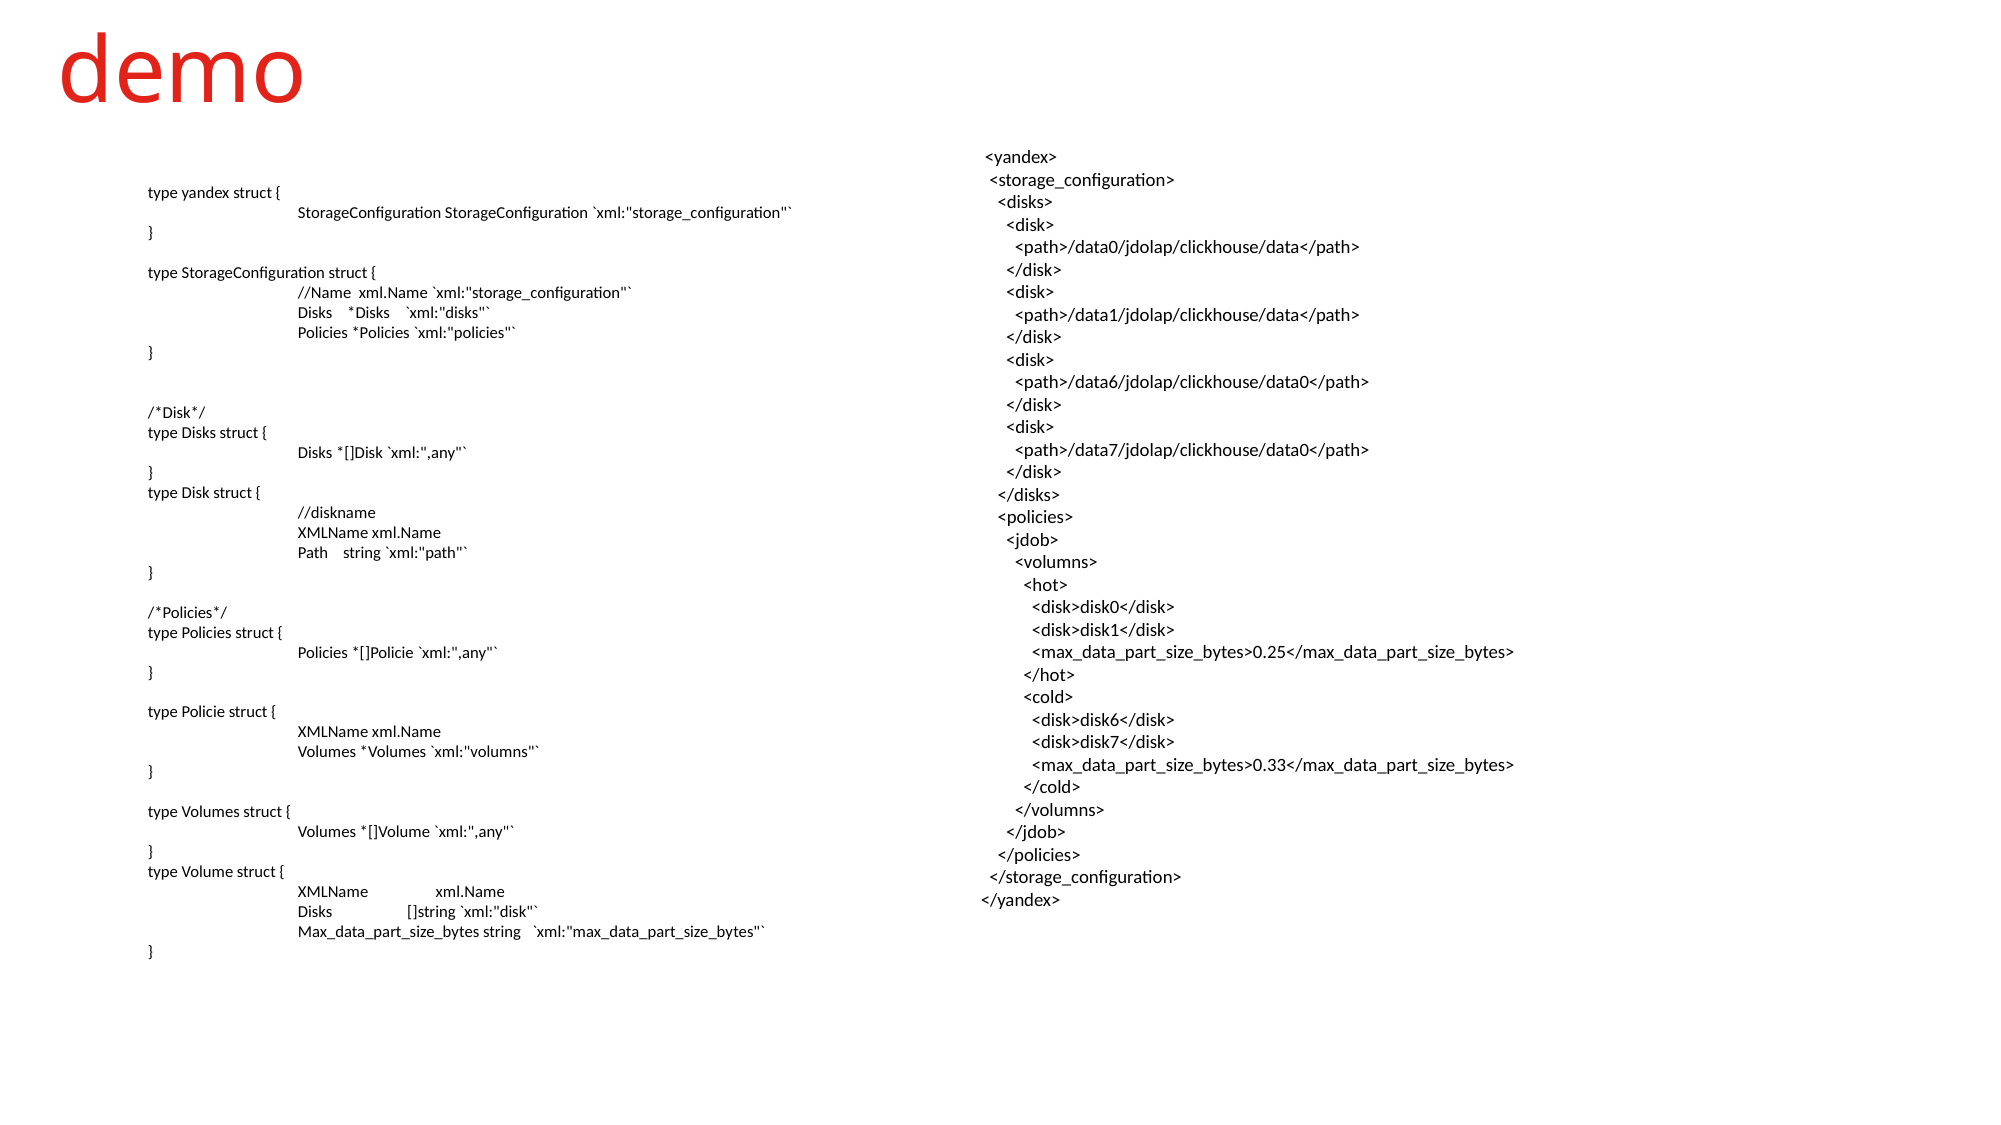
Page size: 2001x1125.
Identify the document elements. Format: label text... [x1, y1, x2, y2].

text_box <yandex> <storage_configuration> <disks> <disk> <path>/data0/jdolap/clickhouse/data</path> </disk> <disk> <path>/data1/jdolap/clickhouse/data</path> </disk> <disk> <path>/data6/jdolap/clickhouse/data0</path> </disk> <disk> <path>/data7/jdolap/clickhouse/data0</path> </disk> </disks> <policies> <jdob> <volumns> <hot> <disk>disk0</disk> <disk>disk1</disk> <max_data_part_size_bytes>0.25</max_data_part_size_bytes> </hot> <cold> <disk>disk6</disk> <disk>disk7</disk> <max_data_part_size_bytes>0.33</max_data_part_size_bytes> </cold> </volumns> </jdob> </policies> </storage_configuration> </yandex> [966, 137, 1891, 918]
title demo [42, 11, 1962, 136]
text_box type yandex struct { StorageConfiguration StorageConfiguration `xml:"storage_configuration"` } type StorageConfiguration struct { //Name xml.Name `xml:"storage_configuration"` Disks *Disks `xml:"disks"` Policies *Policies `xml:"policies"` } /*Disk*/ type Disks struct { Disks *[]Disk `xml:",any"` } type Disk struct { //diskname XMLName xml.Name Path string `xml:"path"` } /*Policies*/ type Policies struct { Policies *[]Policie `xml:",any"` } type Policie struct { XMLName xml.Name Volumes *Volumes `xml:"volumns"` } type Volumes struct { Volumes *[]Volume `xml:",any"` } type Volume struct { XMLName xml.Name Disks []string `xml:"disk"` Max_data_part_size_bytes string `xml:"max_data_part_size_bytes"` } [133, 135, 1049, 1029]
